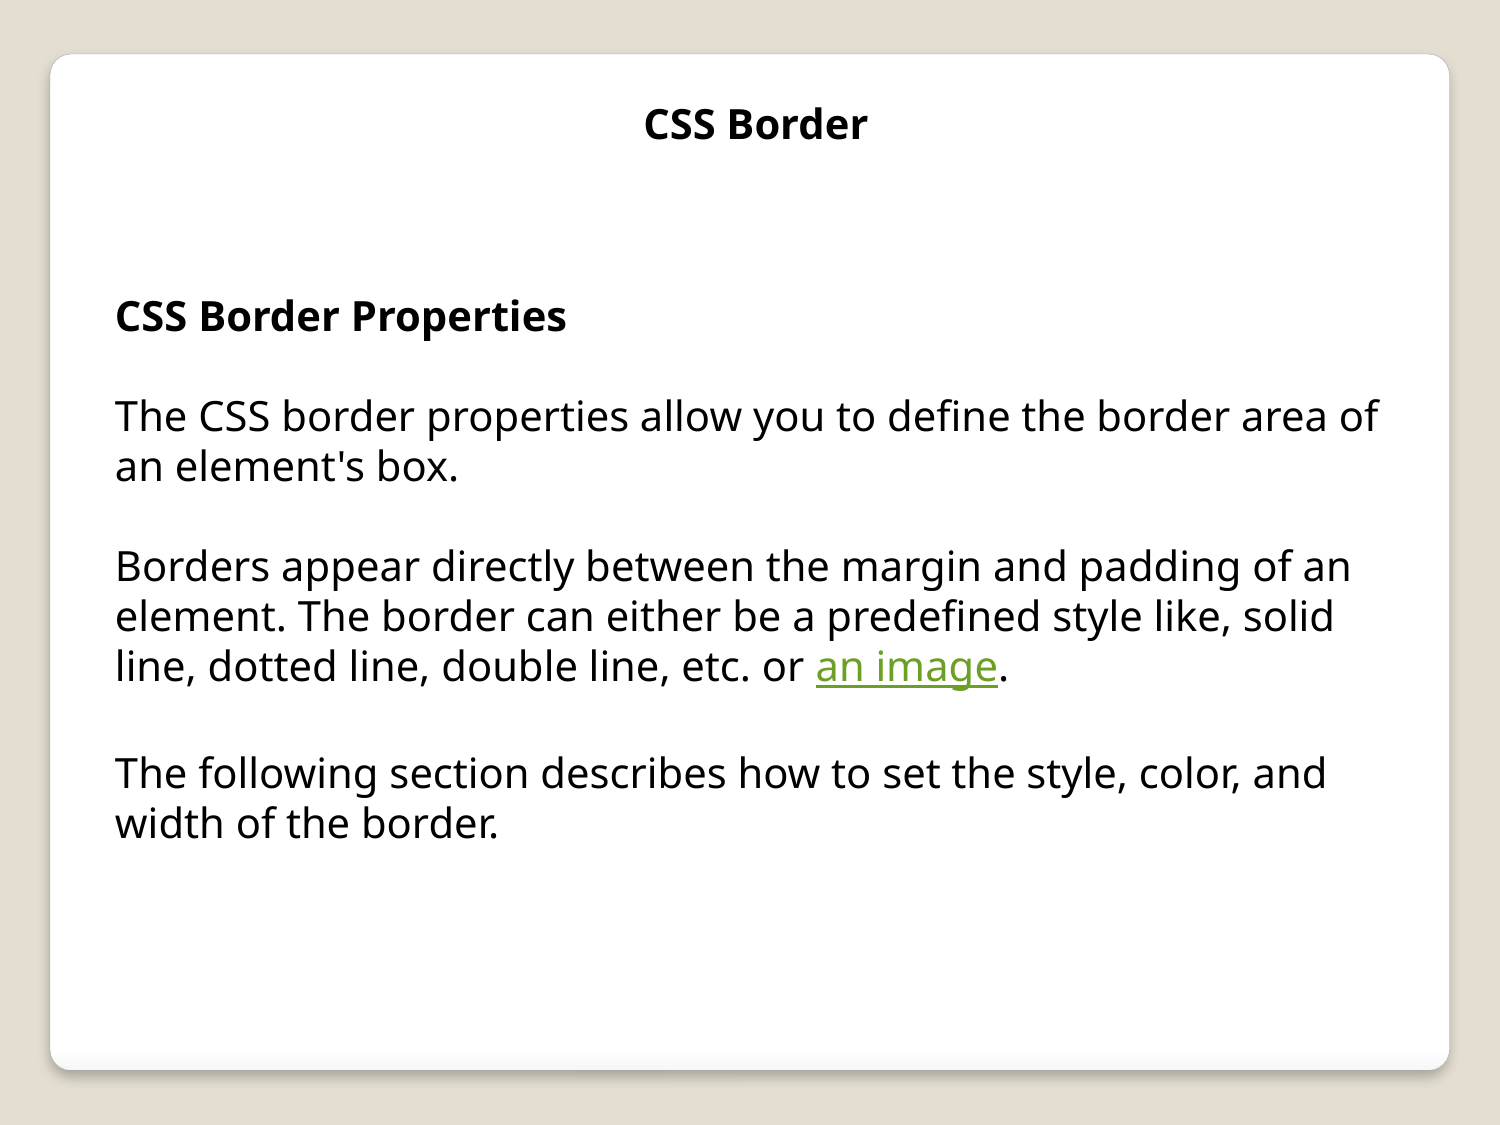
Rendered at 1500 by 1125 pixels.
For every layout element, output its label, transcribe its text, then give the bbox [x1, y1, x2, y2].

text_box CSS Border [88, 90, 1424, 155]
text_box CSS Border Properties The CSS border properties allow you to define the border area of an element's box. Borders appear directly between the margin and padding of an element. The border can either be a predefined style like, solid line, dotted line, double line, etc. or an image. The following section describes how to set the style, color, and width of the border. [100, 282, 1412, 855]
